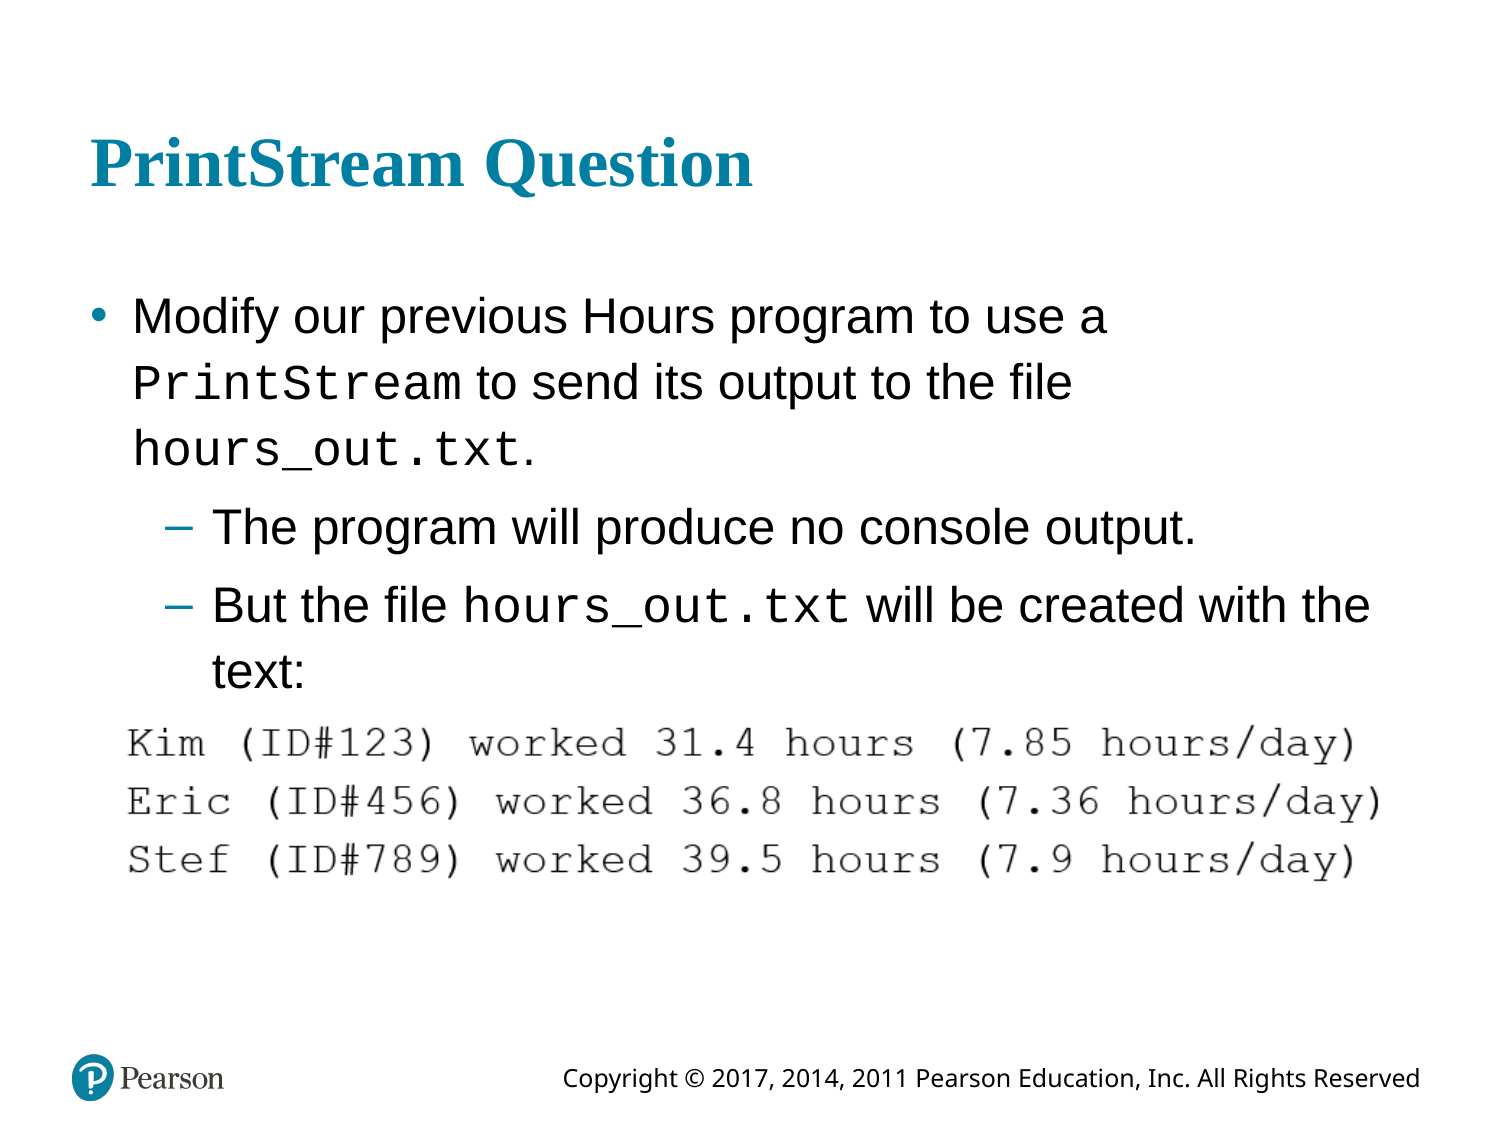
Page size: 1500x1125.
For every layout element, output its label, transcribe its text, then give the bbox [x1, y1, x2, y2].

picture [72, 1087, 83, 1101]
list Modify our previous Hours program to use a PrintStream to send its output to the file hours_out.txt. The program will produce no console output. But the file hours_out.txt will be created with the text: [75, 262, 1425, 692]
picture [98, 1054, 224, 1101]
picture [72, 1054, 88, 1070]
picture [119, 715, 1381, 887]
picture [80, 1063, 106, 1088]
title PrintStream Question [75, 35, 1425, 216]
